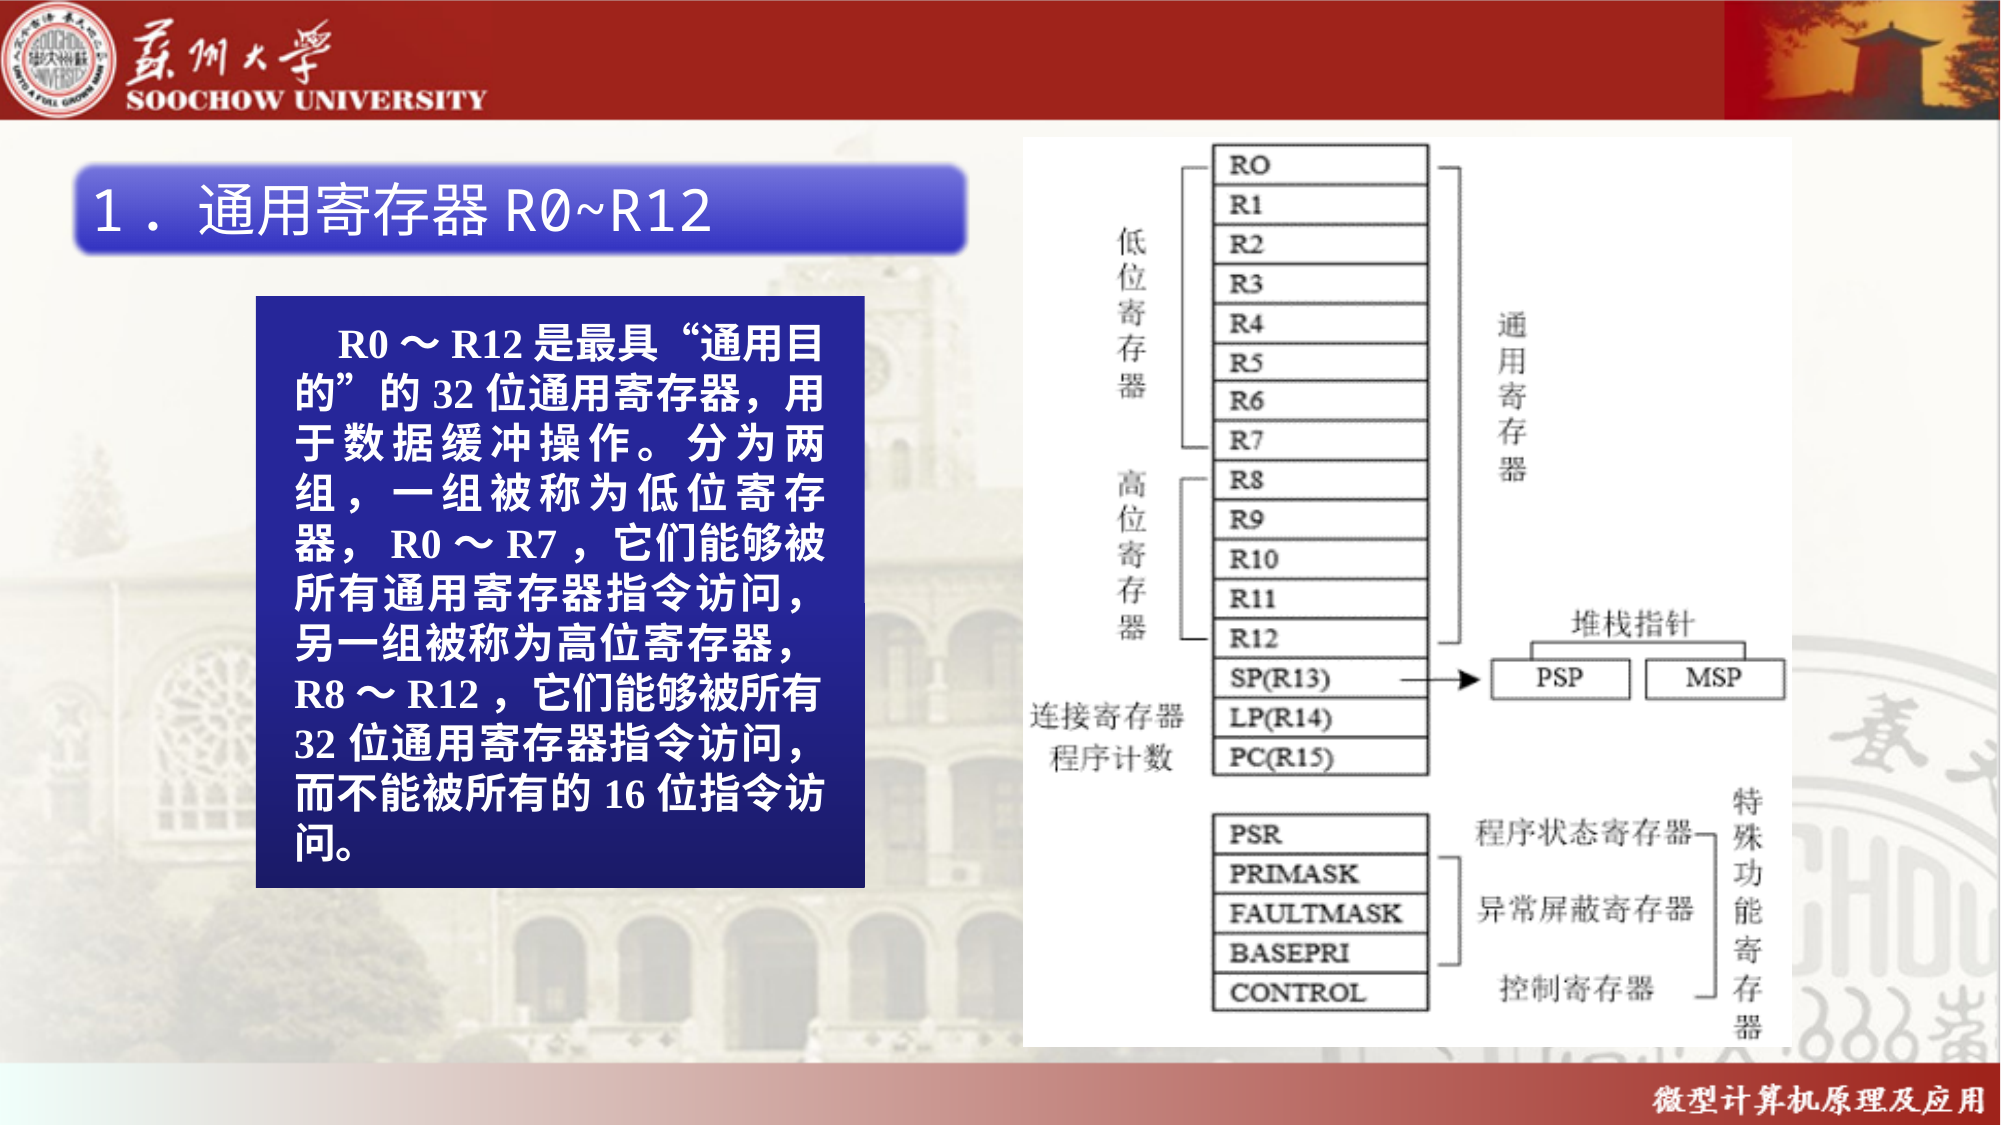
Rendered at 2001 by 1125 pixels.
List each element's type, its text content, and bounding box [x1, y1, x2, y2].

picture [0, 0, 2001, 1125]
text_box R0～R12是最具“通用目的”的32位通用寄存器，用于数据缓冲操作。分为两组，一组被称为低位寄存器，R0～R7，它们能够被所有通用寄存器指令访问，另一组被称为高位寄存器，R8～R12，它们能够被所有32位通用寄存器指令访问，而不能被所有的16位指令访问。 [255, 296, 865, 888]
text_box 1．通用寄存器R0~R12 [81, 171, 961, 249]
